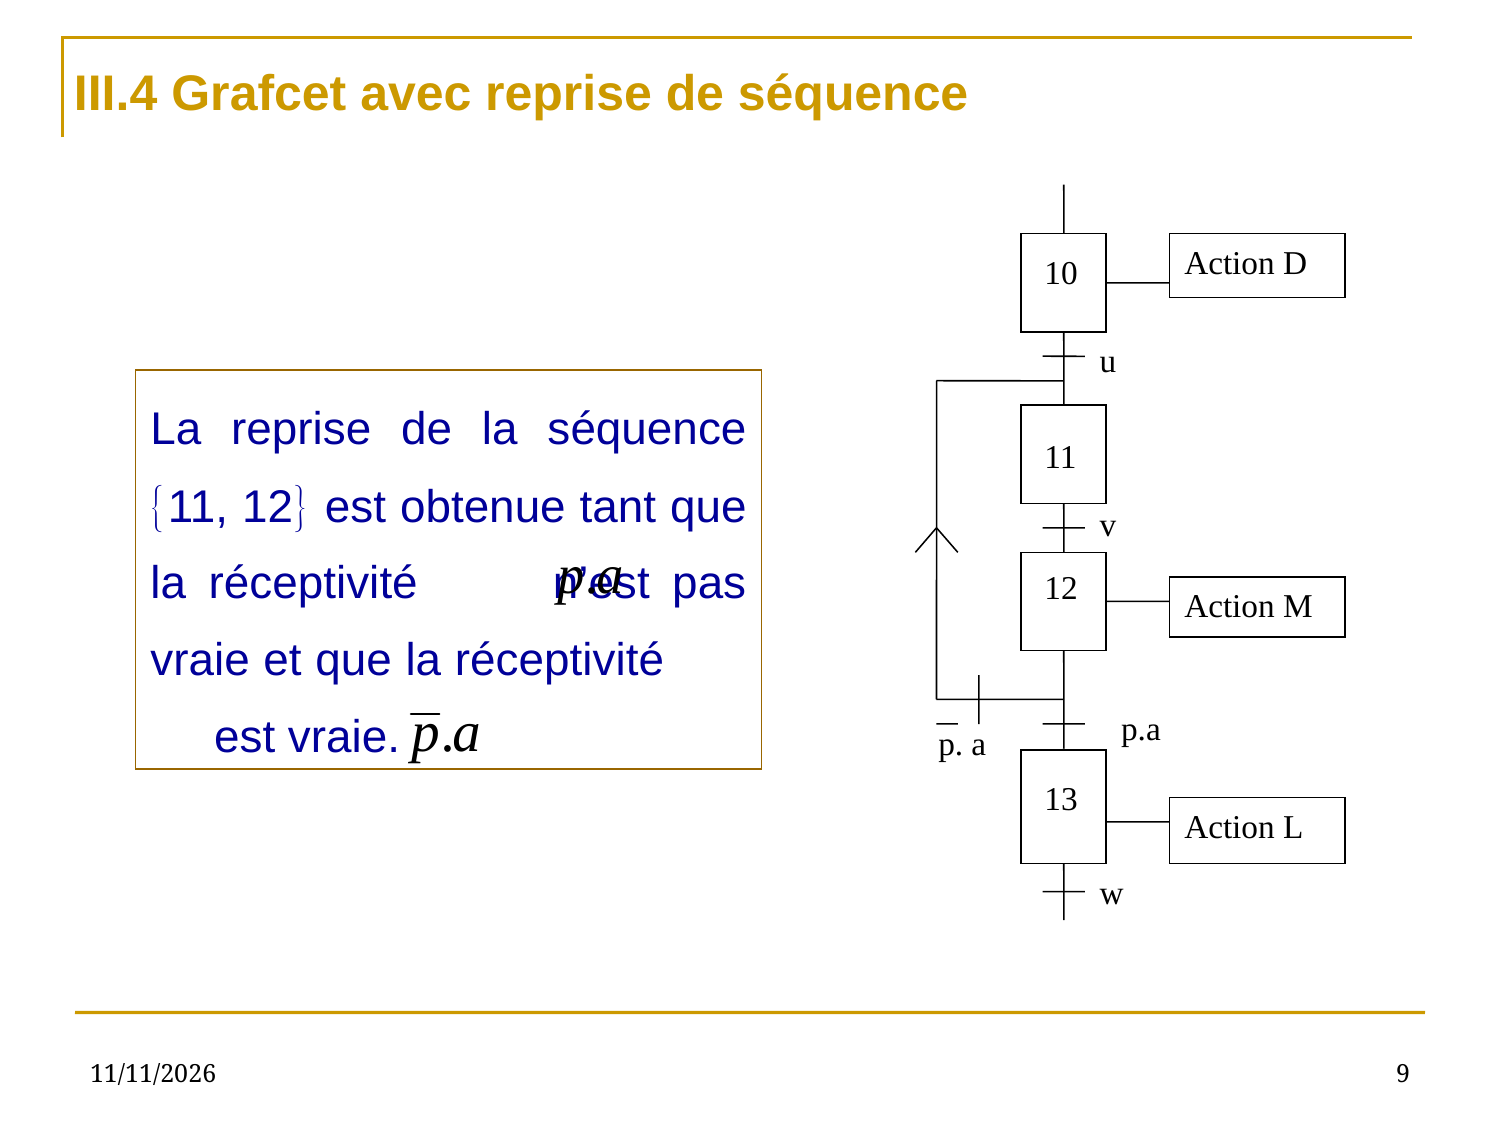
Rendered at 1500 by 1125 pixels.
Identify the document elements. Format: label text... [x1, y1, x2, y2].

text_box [915, 184, 1346, 921]
text_box III.4 Grafcet avec reprise de séquence [59, 52, 1489, 128]
slide_number 9 [1074, 1023, 1426, 1100]
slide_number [74, 1023, 426, 1100]
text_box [135, 368, 762, 776]
